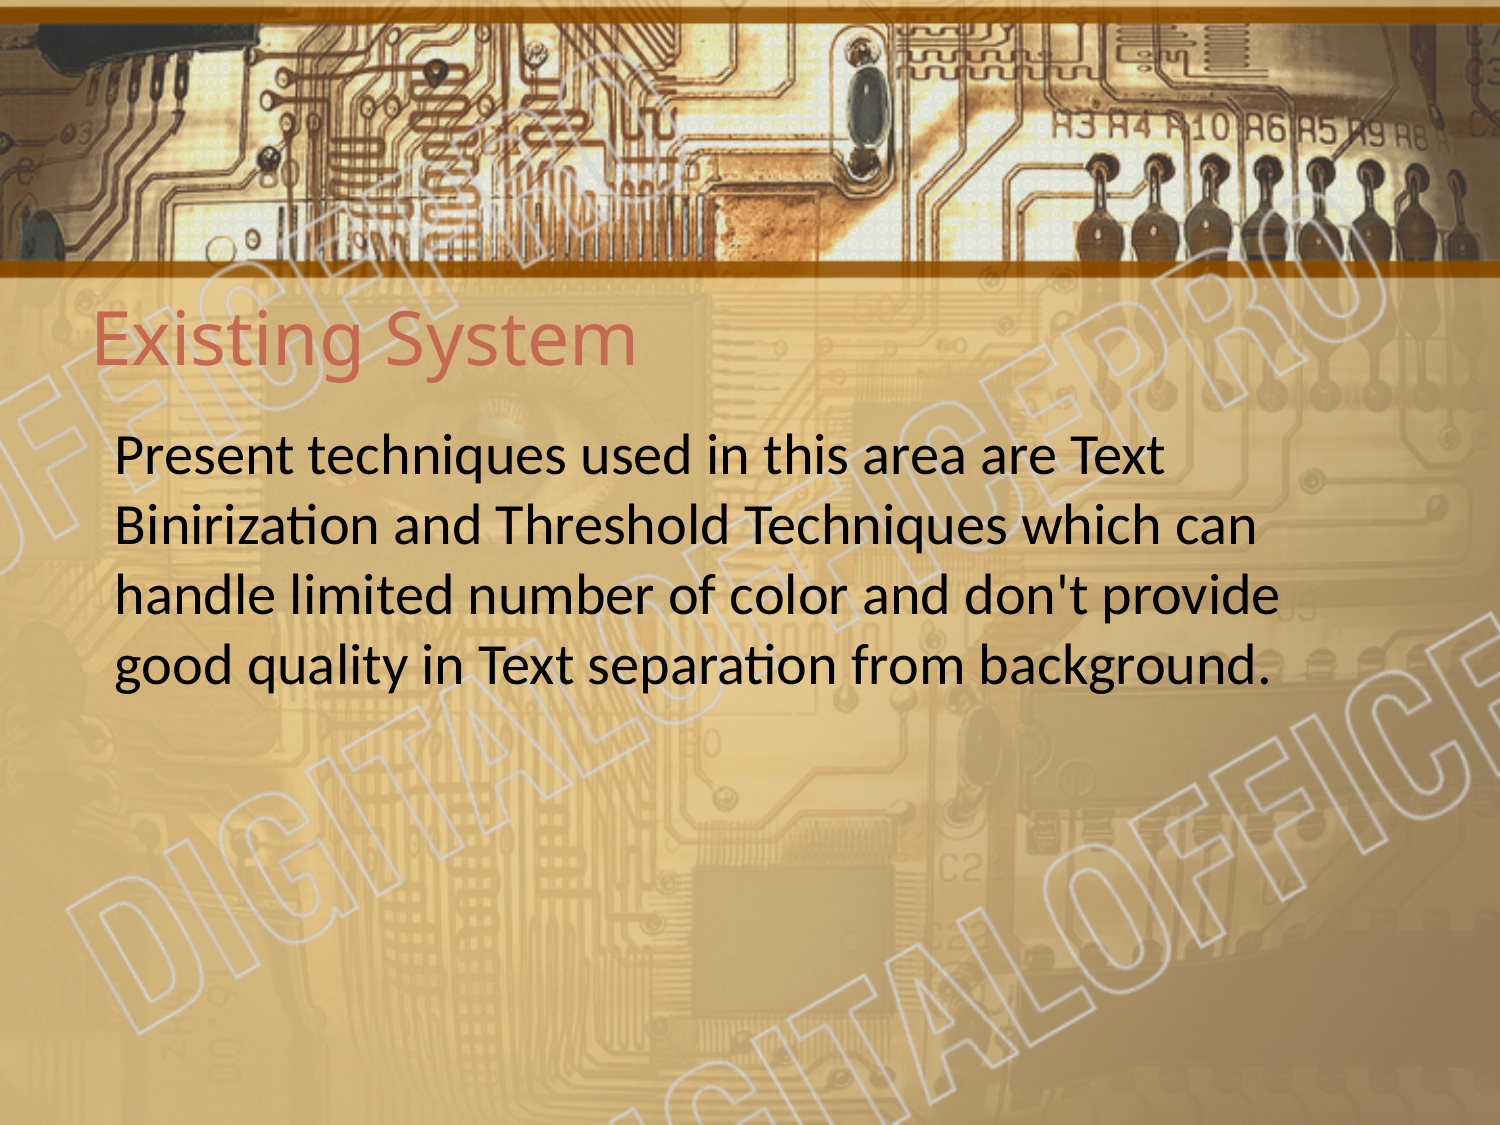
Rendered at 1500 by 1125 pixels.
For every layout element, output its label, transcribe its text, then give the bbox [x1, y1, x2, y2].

title Existing System [75, 282, 1425, 388]
text_box Present techniques used in this area are Text Binirization and Threshold Techniques which can handle limited number of color and don't provide good quality in Text separation from background. [100, 408, 1365, 704]
picture [0, 0, 1500, 1125]
